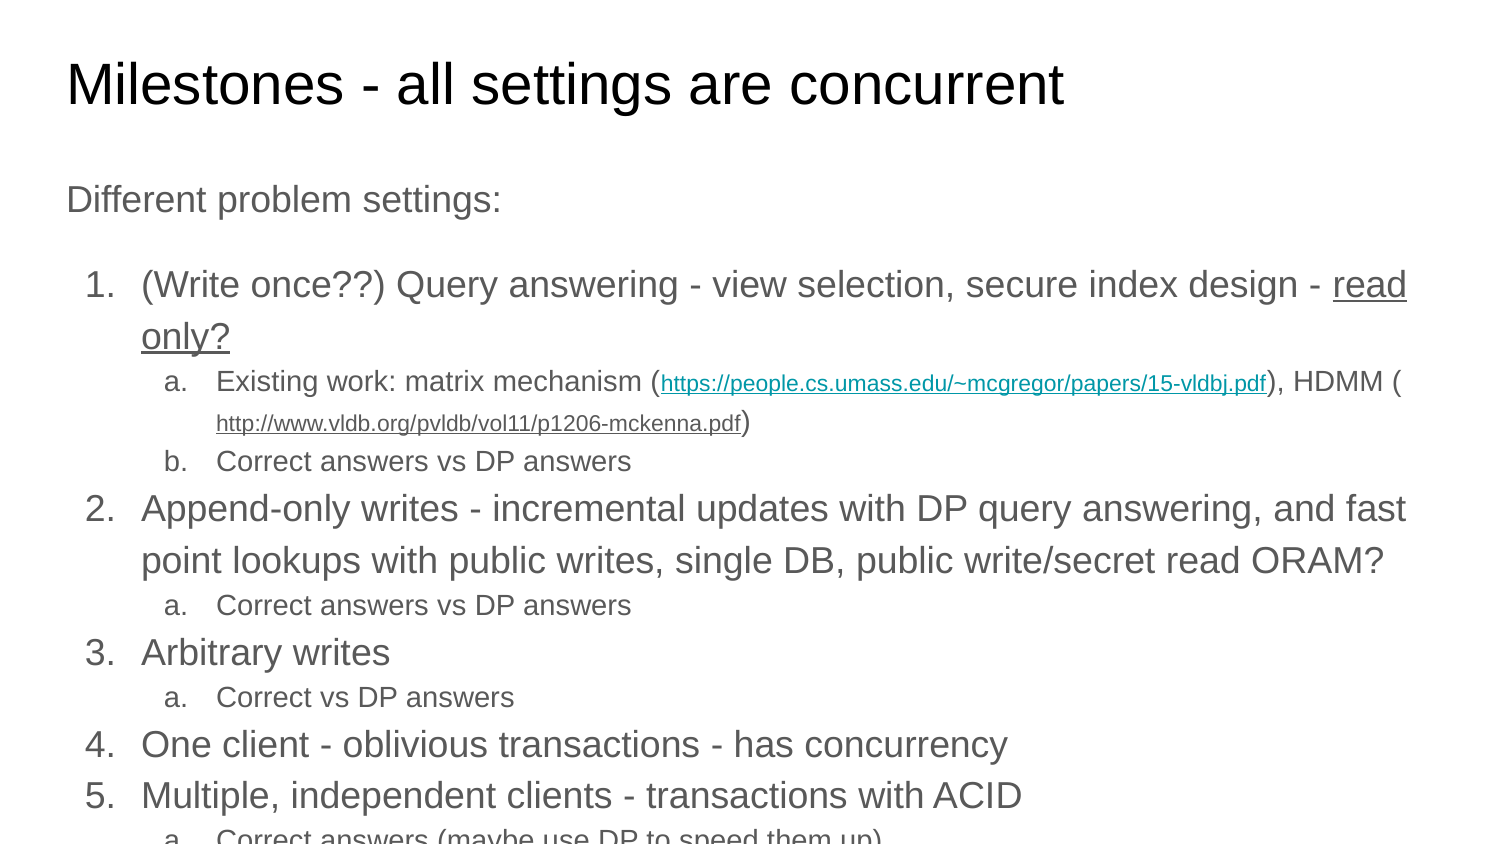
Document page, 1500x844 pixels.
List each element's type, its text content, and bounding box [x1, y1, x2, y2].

list Different problem settings: (Write once??) Query answering - view selection, secure index design - read only? Existing work: matrix mechanism (https://people.cs.umass.edu/~mcgregor/papers/15-vldbj.pdf), HDMM (http://www.vldb.org/pvldb/vol11/p1206-mckenna.pdf) Correct answers vs DP answers Append-only writes - incremental updates with DP query answering, and fast point lookups with public writes, single DB, public write/secret read ORAM? Correct answers vs DP answers Arbitrary writes Correct vs DP answers One client - oblivious transactions - has concurrency Multiple, independent clients - transactions with ACID Correct answers (maybe use DP to speed them up) Concurrency protocols Recovery [51, 153, 1449, 790]
title Milestones - all settings are concurrent [51, 31, 1449, 126]
